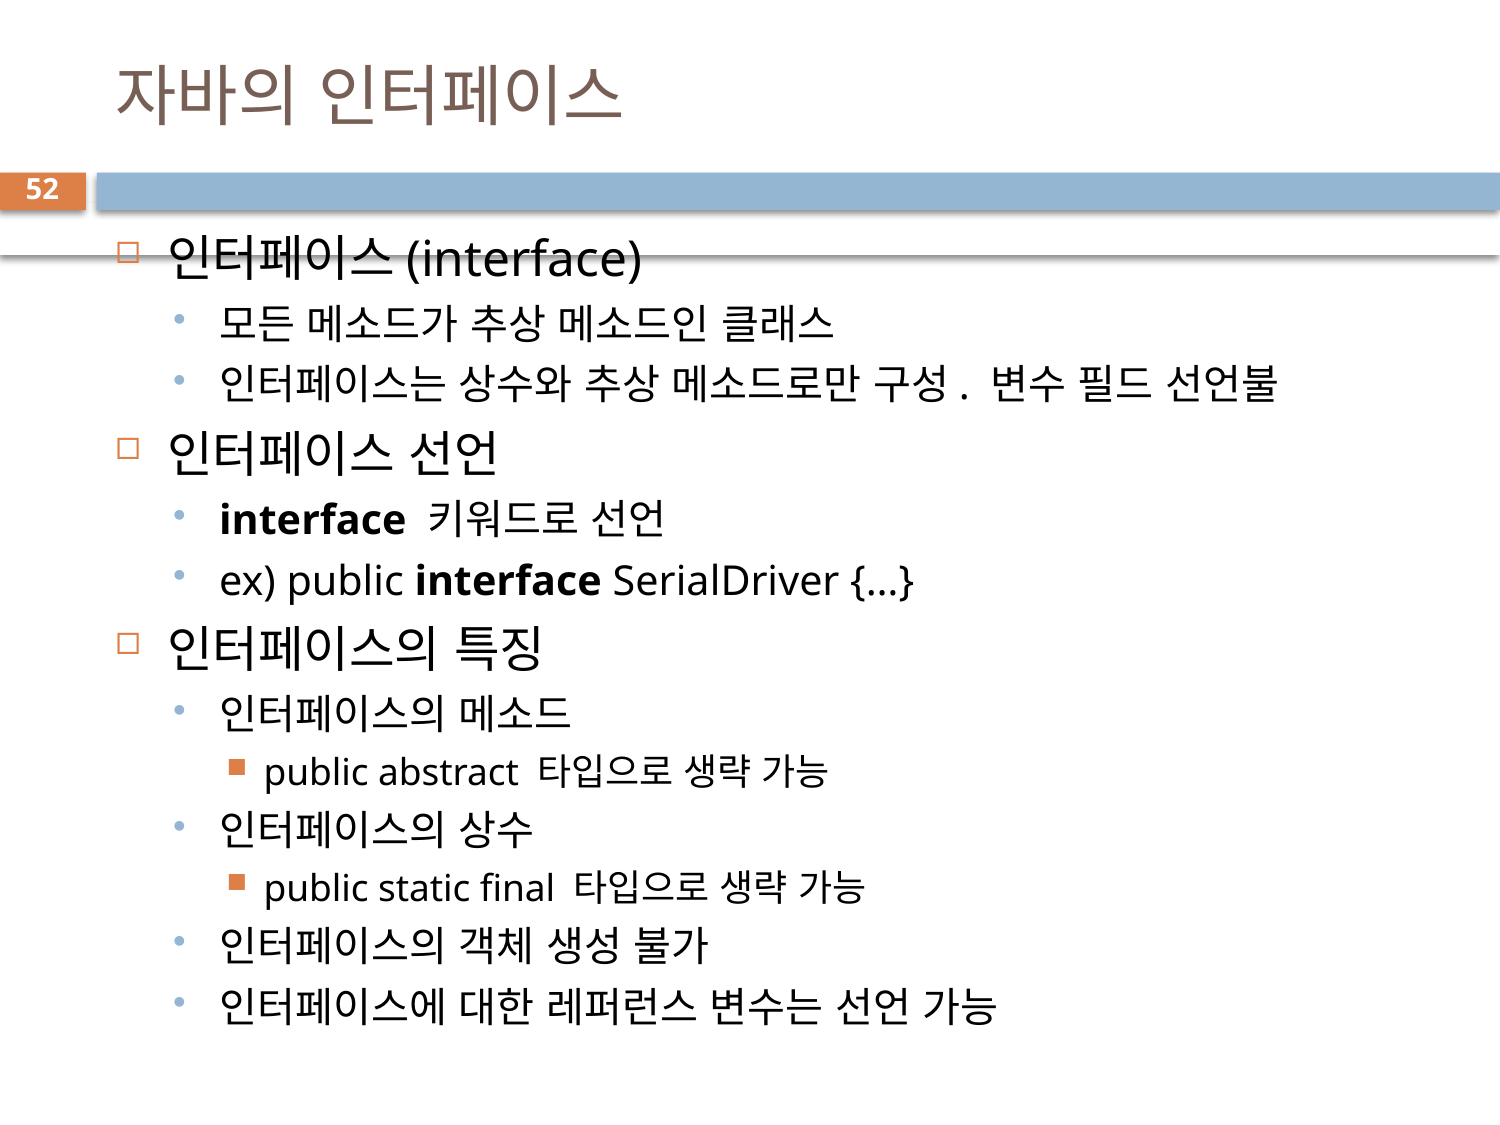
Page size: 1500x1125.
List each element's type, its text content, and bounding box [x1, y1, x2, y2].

list 인터페이스(interface) 모든 메소드가 추상 메소드인 클래스 인터페이스는 상수와 추상 메소드로만 구성. 변수 필드 선언불 인터페이스 선언 interface 키워드로 선언 ex) public interface SerialDriver {…} 인터페이스의 특징 인터페이스의 메소드 public abstract 타입으로 생략 가능 인터페이스의 상수 public static final 타입으로 생략 가능 인터페이스의 객체 생성 불가 인터페이스에 대한 레퍼런스 변수는 선언 가능 [100, 219, 1438, 1047]
slide_number 52 [0, 170, 87, 211]
title 자바의 인터페이스 [100, 37, 1438, 149]
